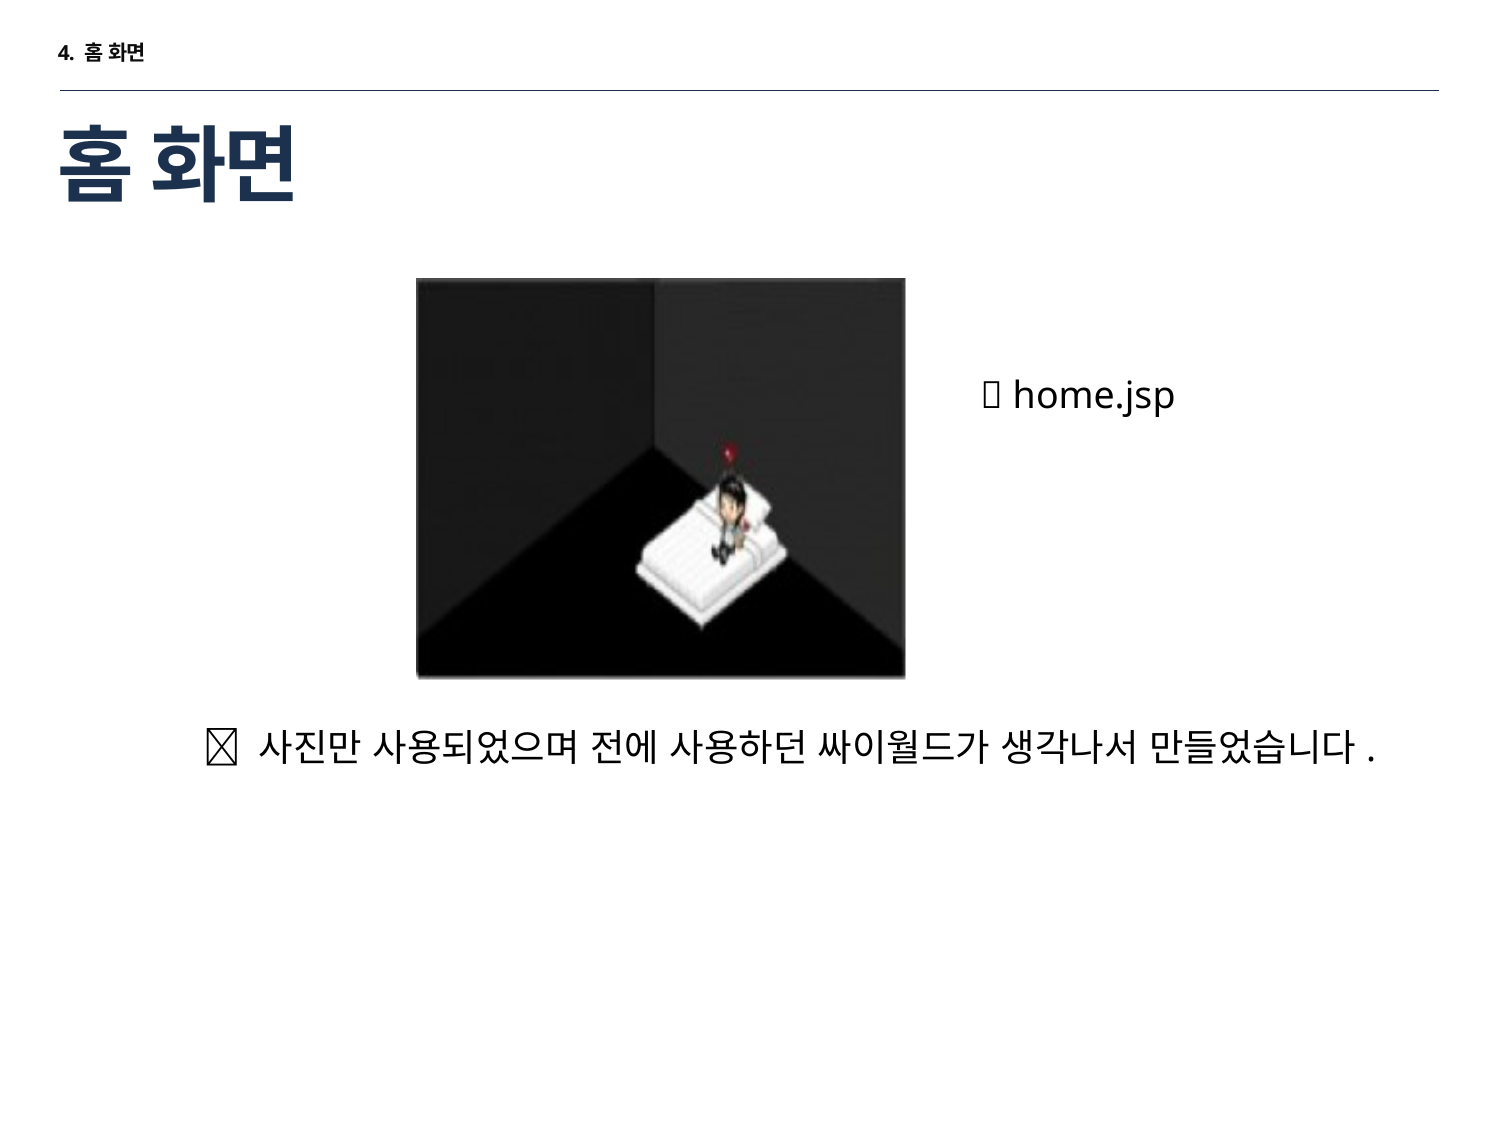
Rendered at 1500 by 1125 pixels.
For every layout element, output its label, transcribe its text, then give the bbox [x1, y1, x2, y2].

text_box  사진만 사용되었으며 전에 사용하던 싸이월드가 생각나서 만들었습니다. [189, 716, 1391, 777]
title 홈 화면 [42, 114, 1190, 211]
text_box  home.jsp [965, 363, 1191, 424]
text_box 4. 홈 화면 [43, 32, 370, 72]
picture [412, 277, 907, 680]
